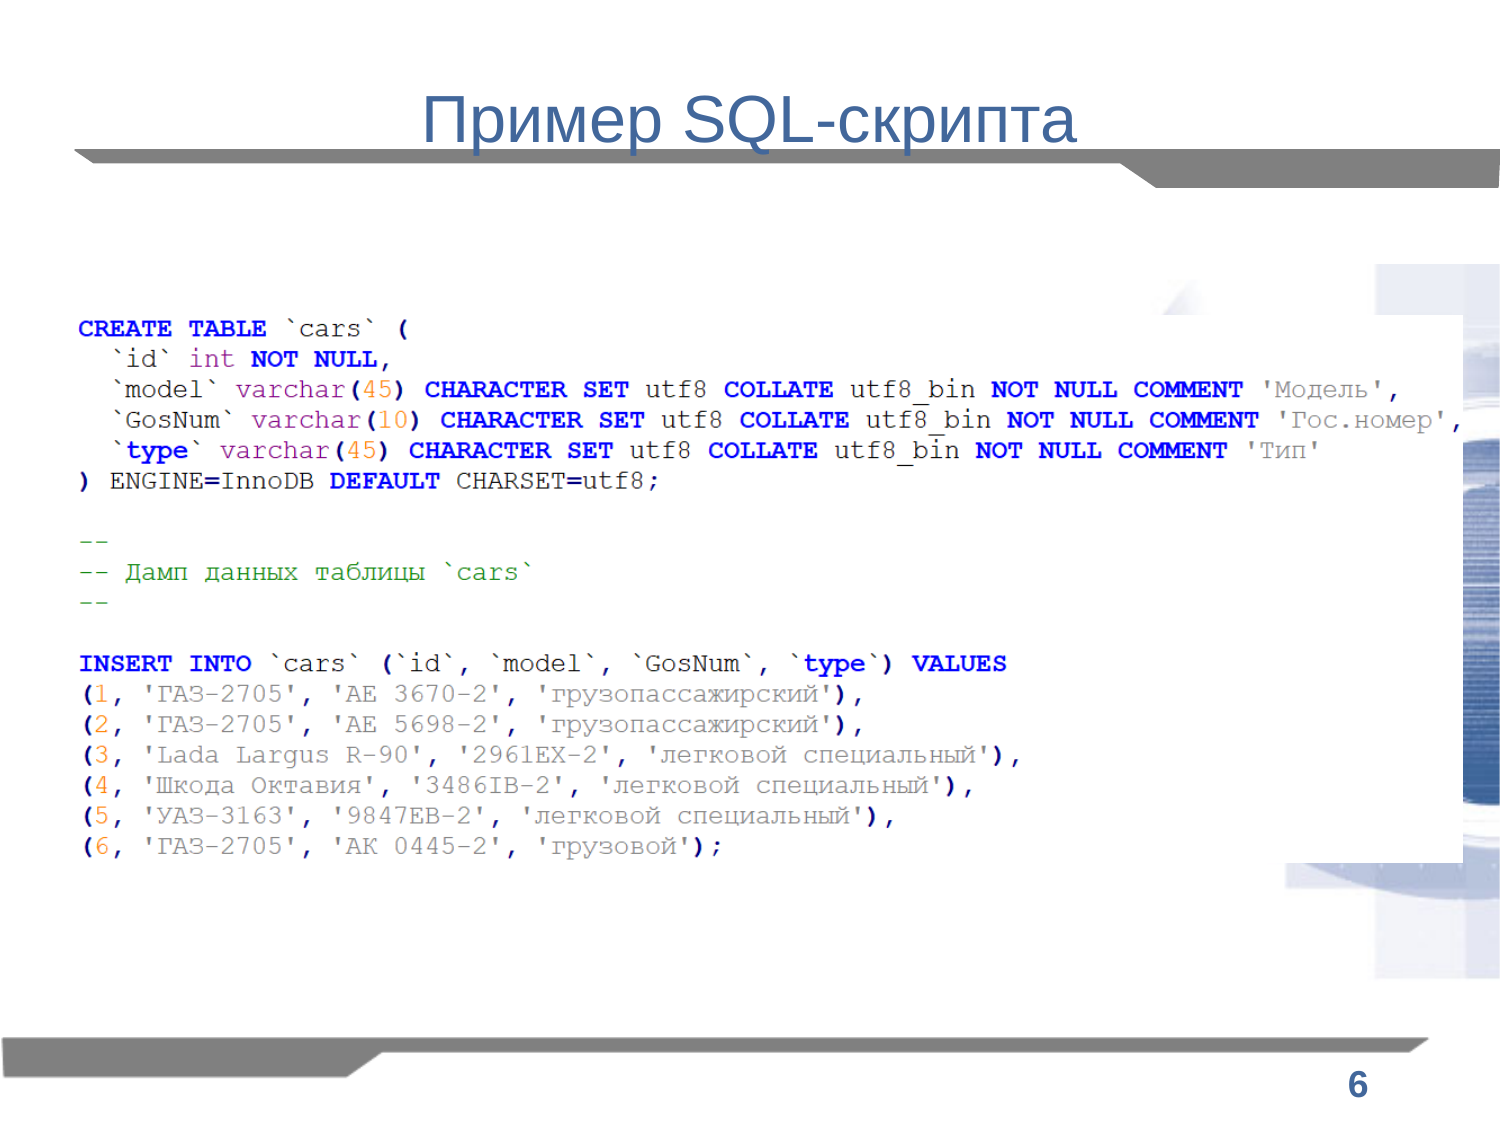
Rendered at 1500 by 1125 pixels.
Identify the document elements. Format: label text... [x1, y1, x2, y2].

text_box [37, 200, 1175, 1005]
picture [0, 1037, 1433, 1091]
picture [1354, 1084, 1361, 1091]
picture [76, 264, 1500, 1025]
text_box Пример SQL-скрипта [75, 45, 1425, 188]
